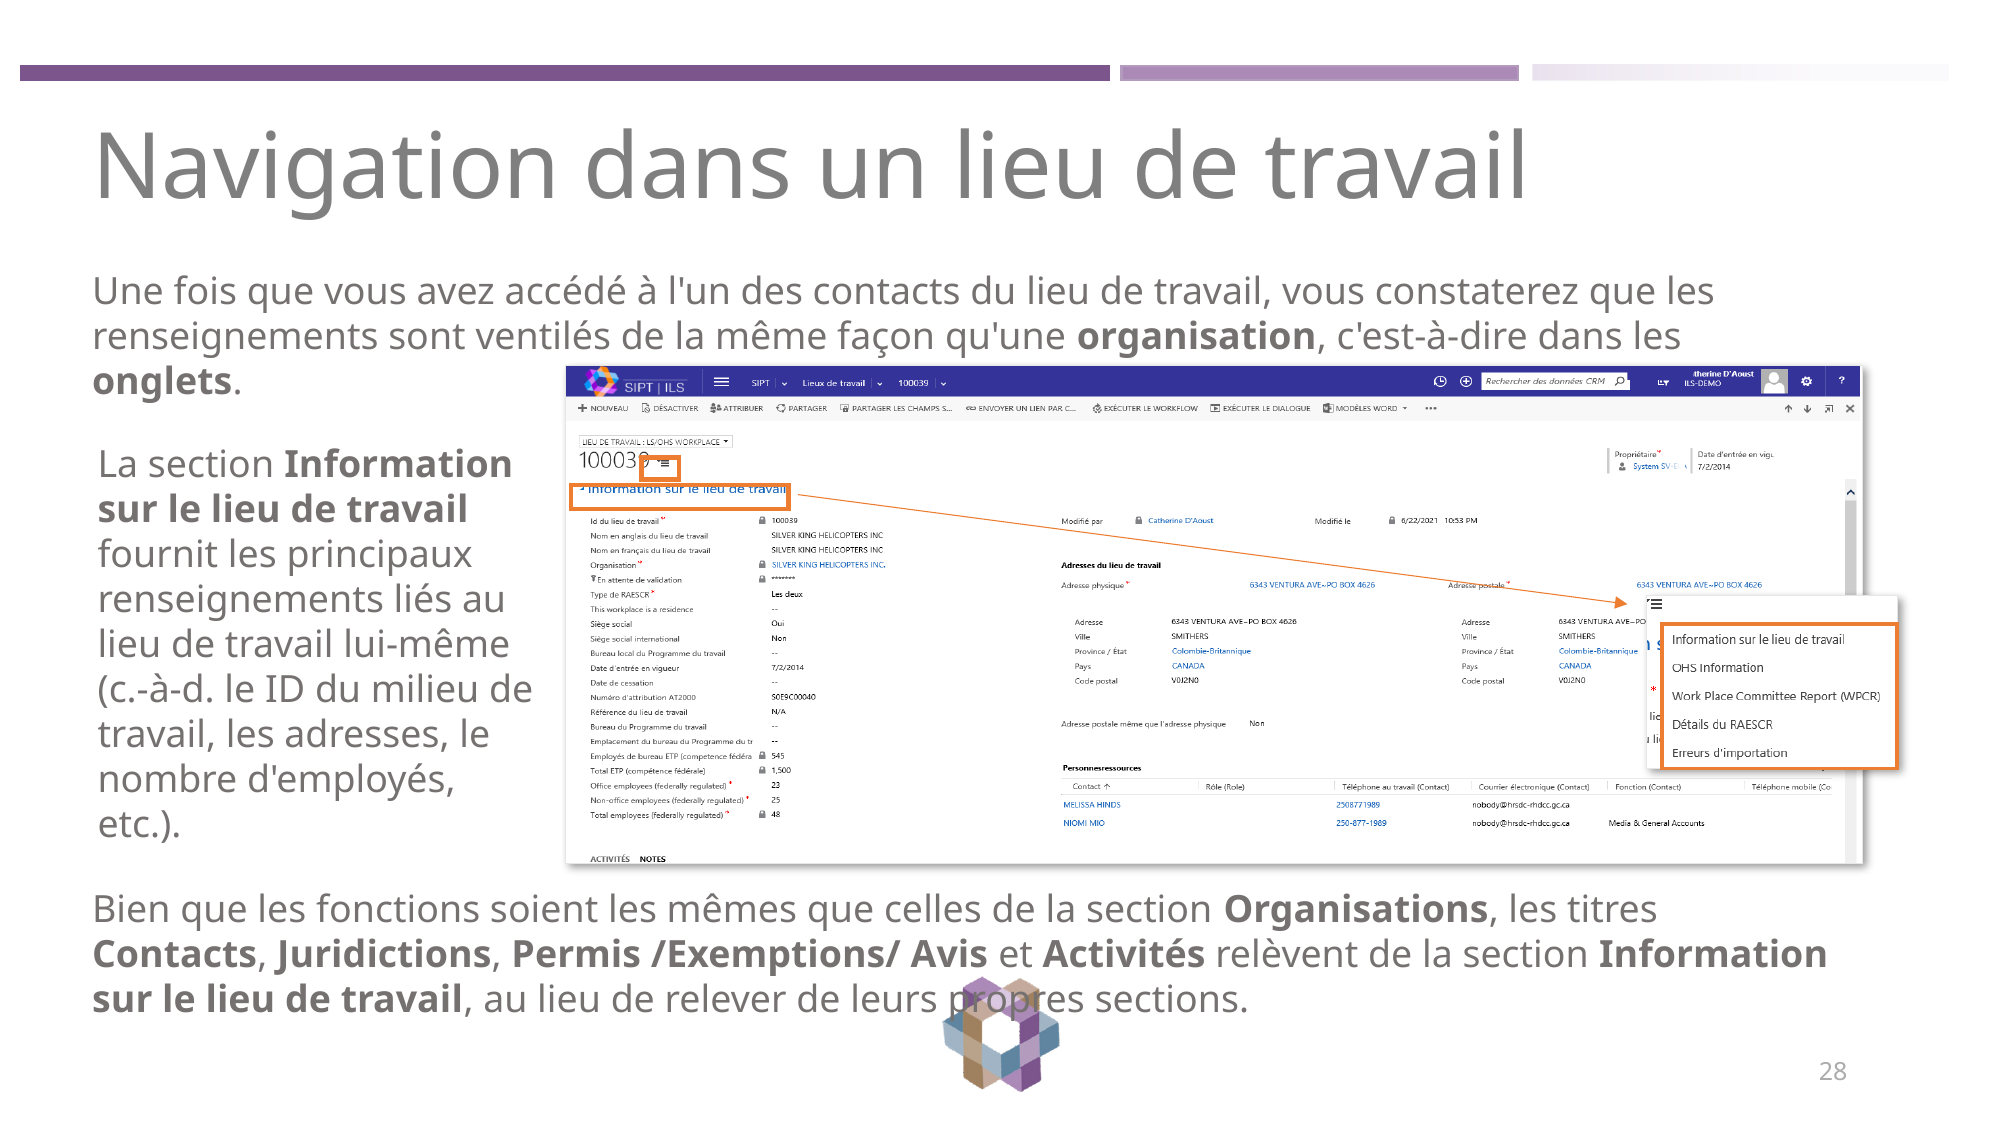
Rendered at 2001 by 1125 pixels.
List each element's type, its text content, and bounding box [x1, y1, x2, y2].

text_box Une fois que vous avez accédé à l'un des contacts du lieu de travail, vous constaterez que les renseignements sont ventilés de la même façon qu'une organisation, c'est-à-dire dans les onglets. [77, 259, 1794, 409]
picture [844, 1028, 1150, 1125]
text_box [571, 370, 1694, 605]
picture [565, 365, 1898, 864]
slide_number 28 [1412, 1042, 1863, 1103]
title Navigation dans un lieu de travail [77, 59, 1984, 278]
text_box Bien que les fonctions soient les mêmes que celles de la section Organisations, les titres Contacts, Juridictions, Permis /Exemptions/ Avis et Activités relèvent de la section Information sur le lieu de travail, au lieu de relever de leurs propres sections. [77, 877, 1844, 1028]
text_box La section Information sur le lieu de travail fournit les principaux renseignements liés au lieu de travail lui-même (c.-à-d. le ID du milieu de travail, les adresses, le nombre d'employés, etc.). [82, 432, 557, 852]
